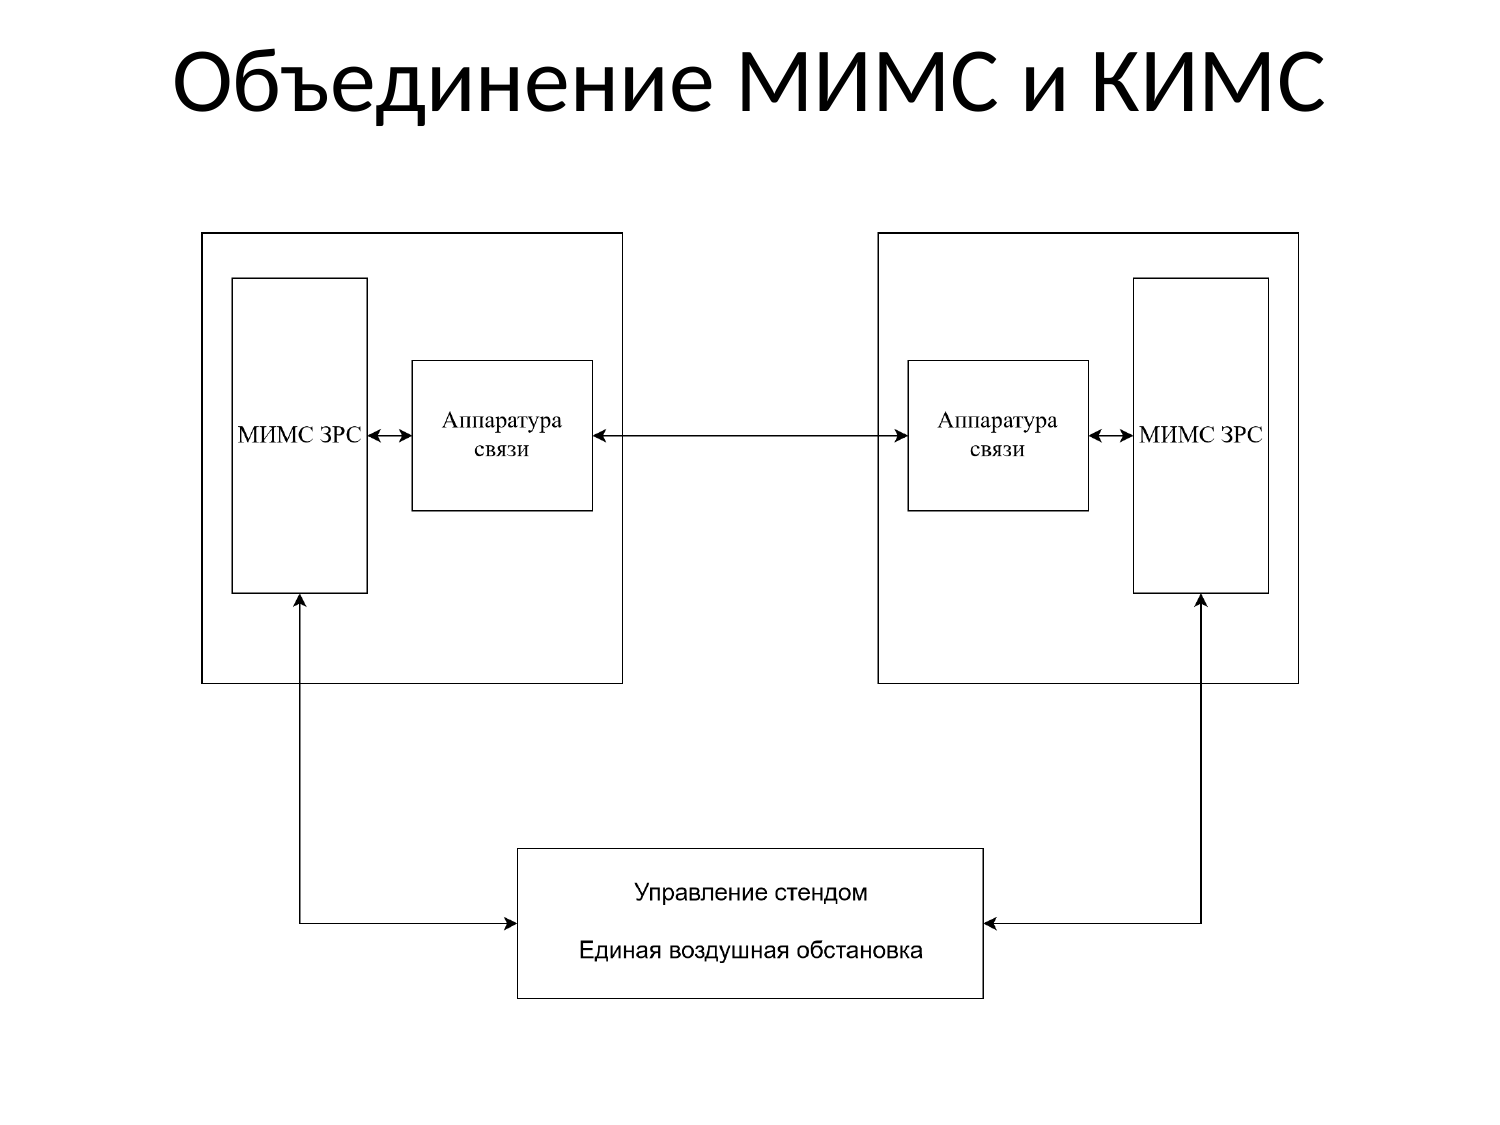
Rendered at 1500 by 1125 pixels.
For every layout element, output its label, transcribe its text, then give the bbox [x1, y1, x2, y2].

text_box Объединение МИМС и КИМС [0, 0, 1500, 149]
picture [201, 232, 1299, 1000]
